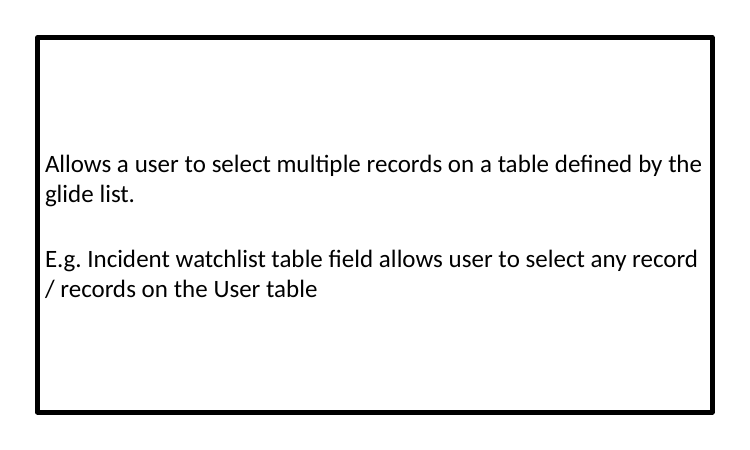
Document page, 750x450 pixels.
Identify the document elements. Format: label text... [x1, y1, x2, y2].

list Allows a user to select multiple records on a table defined by the glide list. E.g. Incident watchlist table field allows user to select any record / records on the User table [35, 35, 715, 415]
